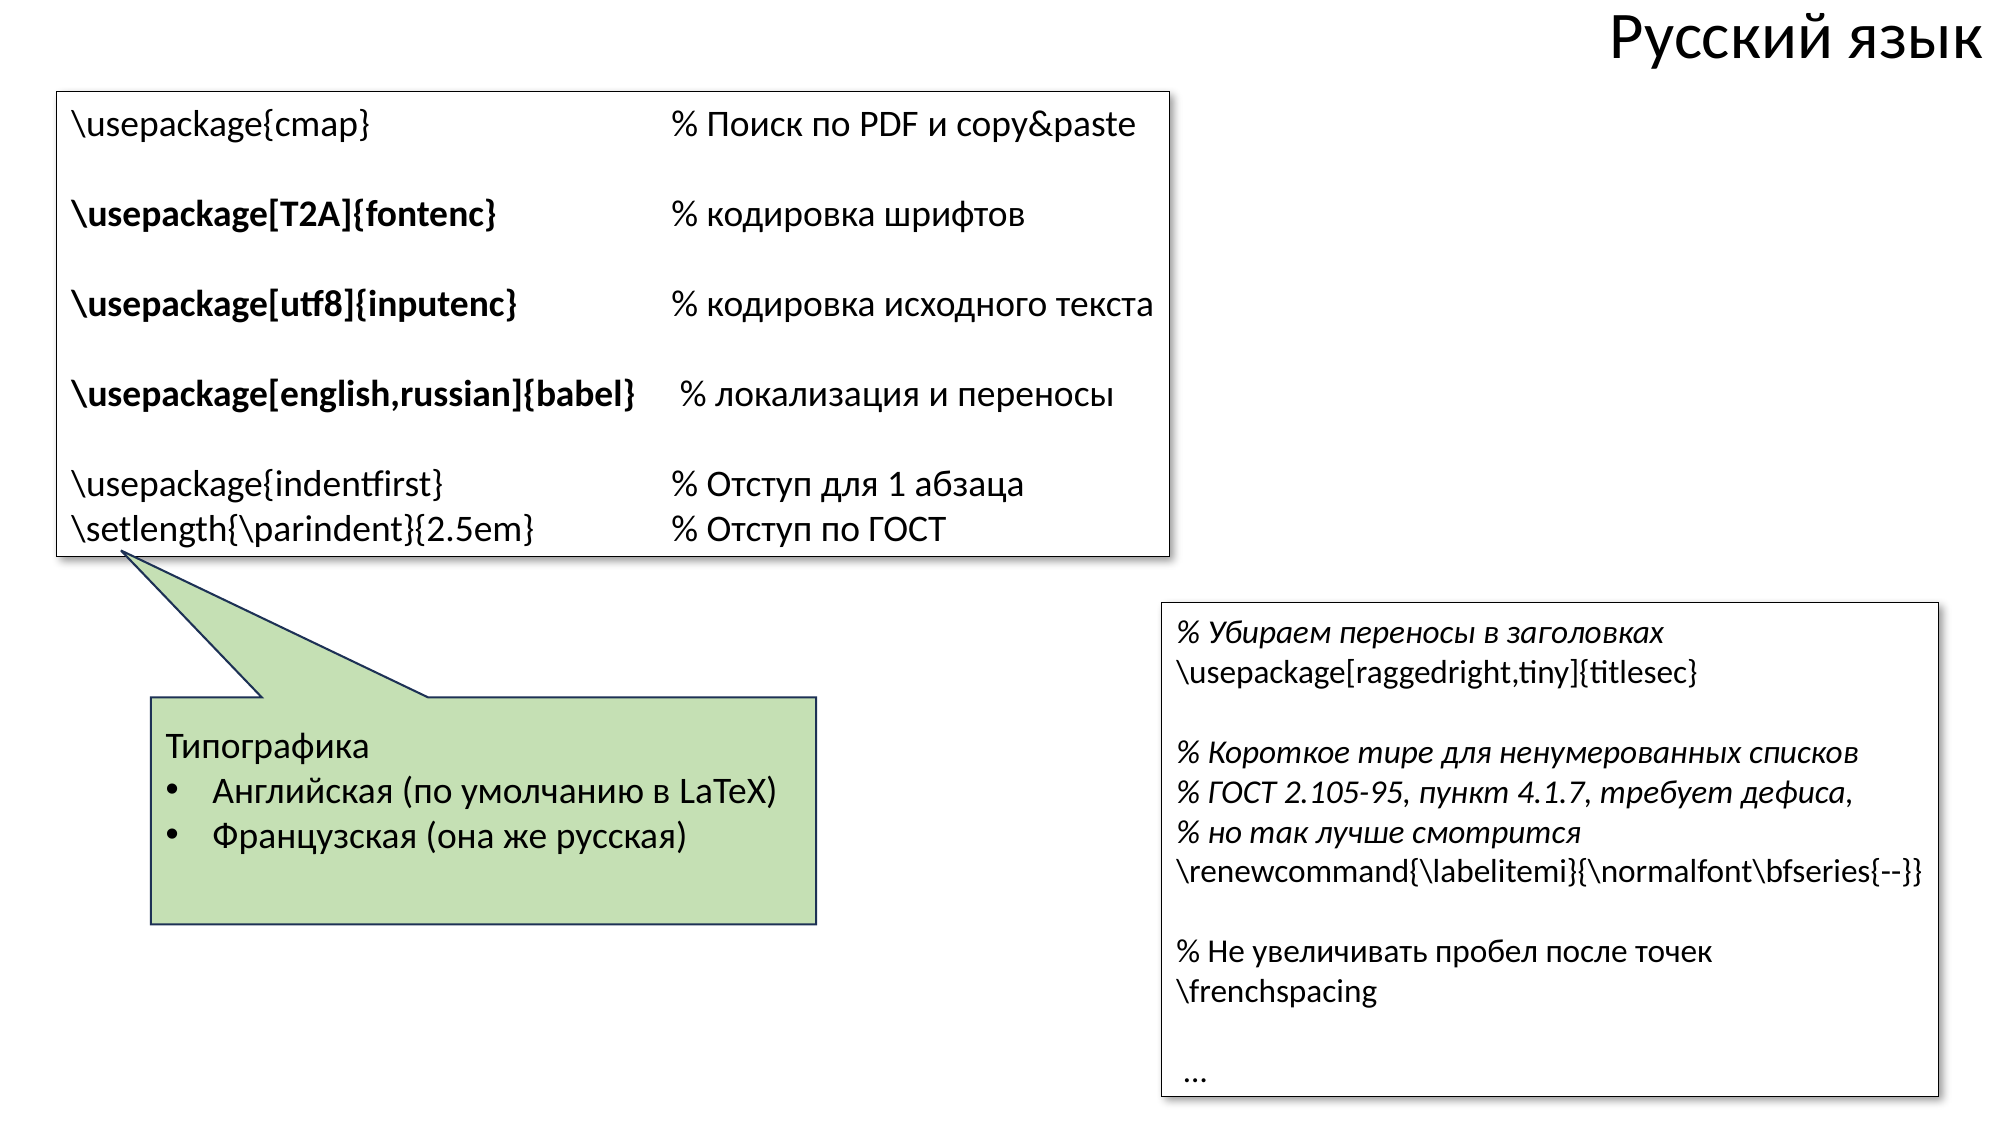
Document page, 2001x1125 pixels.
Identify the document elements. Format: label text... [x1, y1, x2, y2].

text_box % Убираем переносы в заголовках \usepackage[raggedright,tiny]{titlesec} % Короткое тире для ненумерованных списков % ГОСТ 2.105-95, пункт 4.1.7, требует дефиса, % но так лучше смотрится \renewcommand{\labelitemi}{\normalfont\bfseries{--}} % Не увеличивать пробел после точек \frenchspacing … [1161, 602, 1939, 1097]
text_box \usepackage{cmap} % Поиск по PDF и copy&paste \usepackage[T2A]{fontenc} % кодировка шрифтов \usepackage[utf8]{inputenc} % кодировка исходного текста \usepackage[english,russian]{babel} % локализация и переносы \usepackage{indentfirst} % Отступ для 1 абзаца \setlength{\parindent}{2.5em} % Отступ по ГОСТ [56, 91, 1170, 557]
text_box Русский язык [1594, 0, 1999, 80]
text_box Типографика Английская (по умолчанию в LaTeX) Французская (она же русская) [120, 549, 818, 926]
